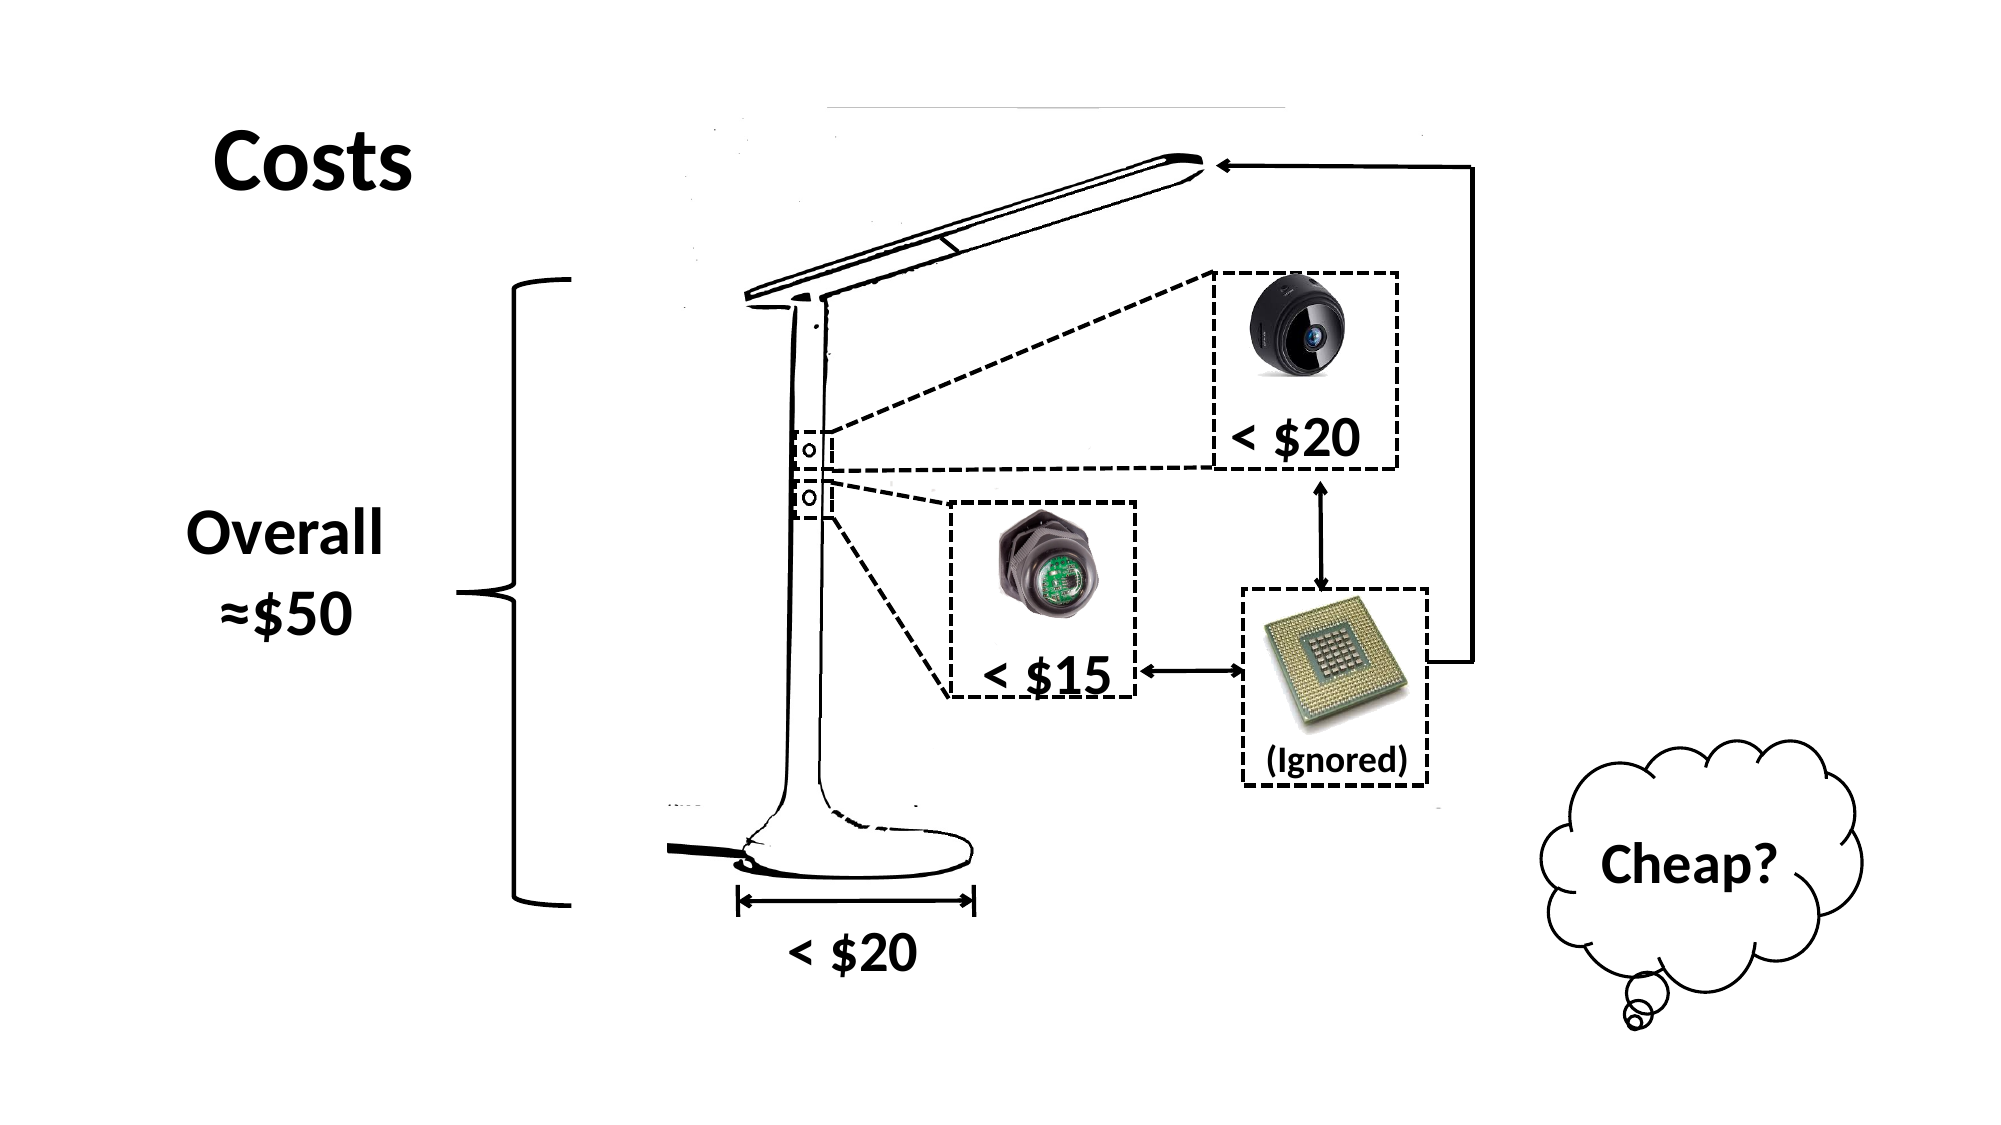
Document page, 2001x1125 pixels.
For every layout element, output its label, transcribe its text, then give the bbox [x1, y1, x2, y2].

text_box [794, 165, 1475, 786]
text_box < $20 [873, 926, 1004, 991]
picture [873, 786, 1446, 926]
text_box < $20 [702, 926, 839, 991]
text_box Cheap? [1540, 739, 1864, 1031]
text_box Overall ≈$50 [160, 480, 412, 672]
picture [667, 107, 1446, 926]
text_box [456, 278, 572, 907]
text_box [839, 786, 873, 1020]
title Costs [95, 59, 533, 262]
